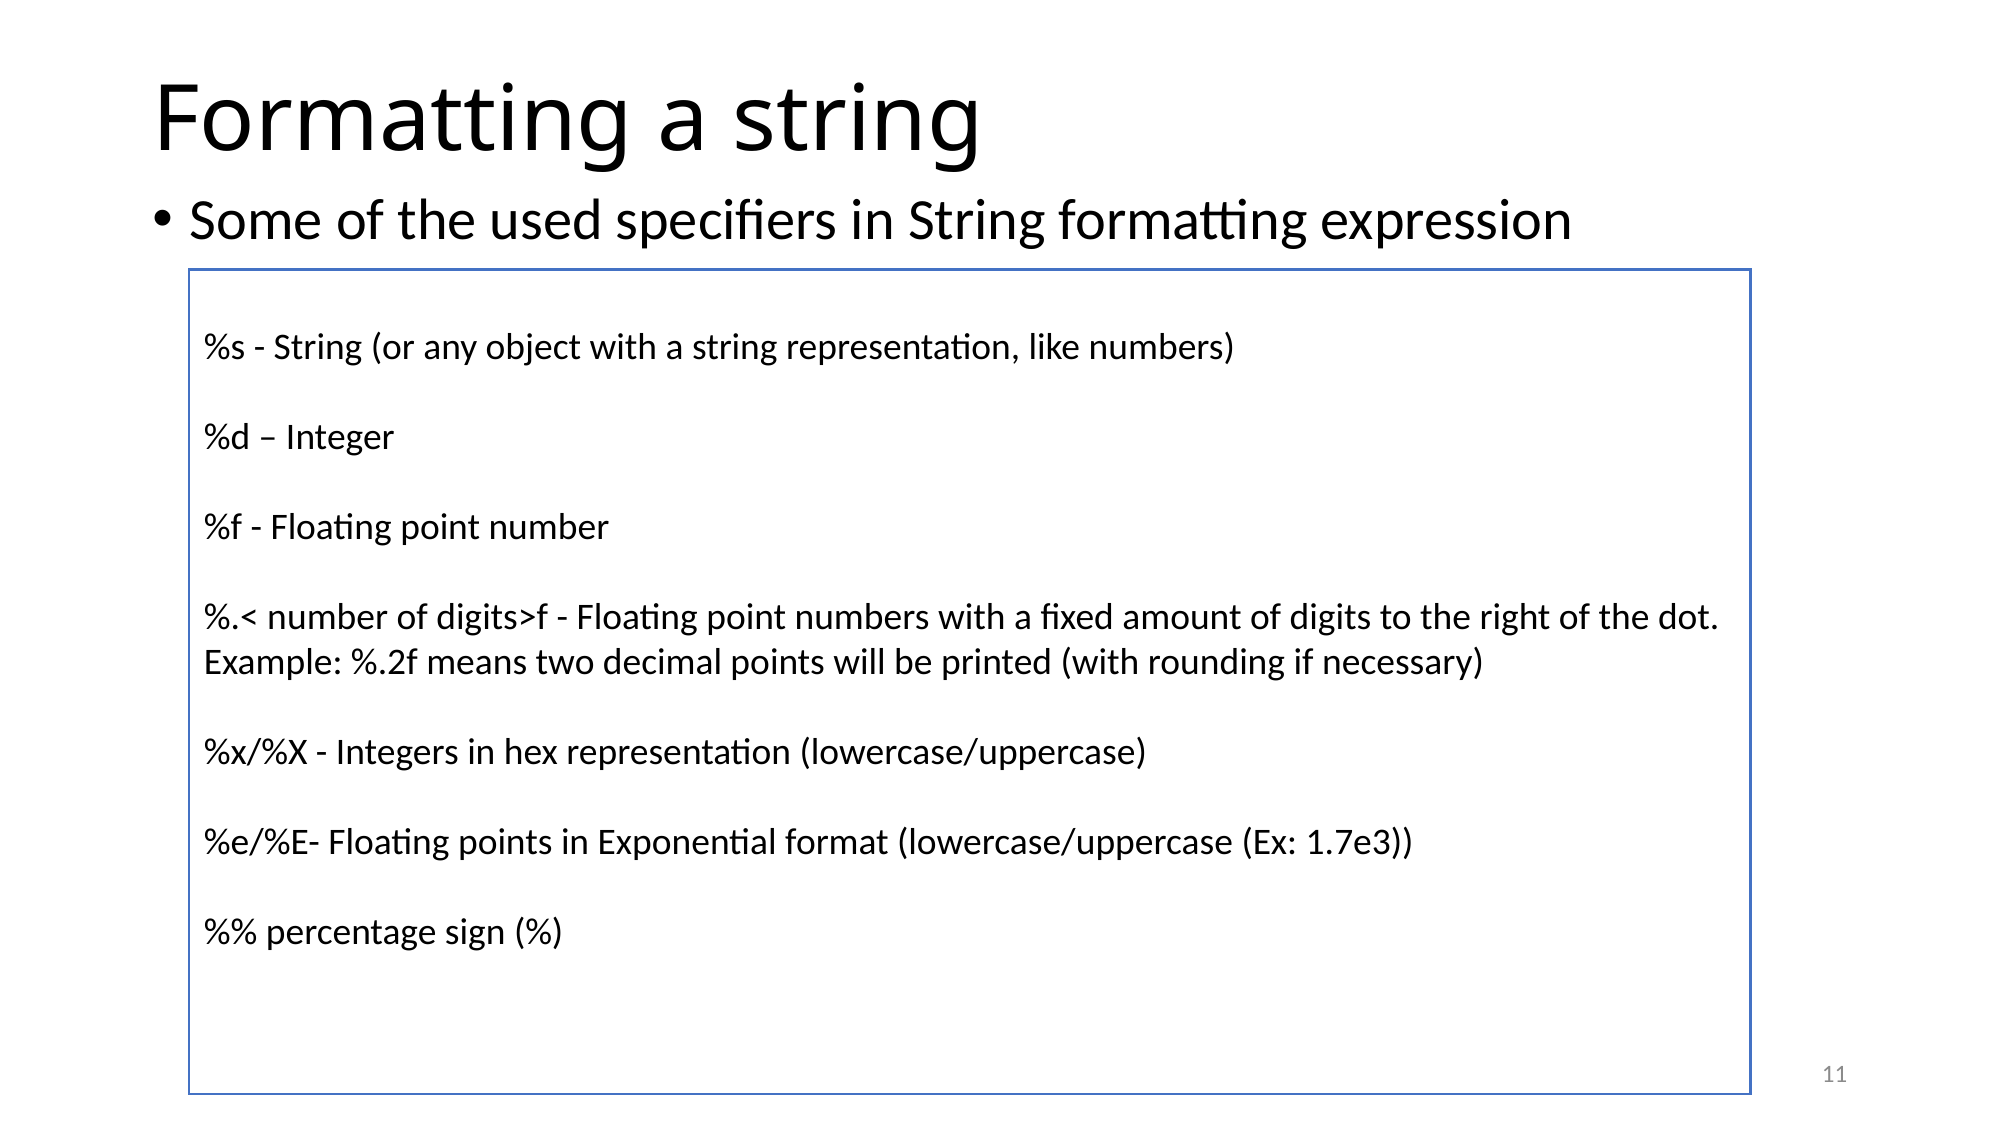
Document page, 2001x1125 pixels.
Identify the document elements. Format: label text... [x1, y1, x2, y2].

slide_number 11 [1412, 1042, 1863, 1103]
list Some of the used specifiers in String formatting expression [137, 181, 1863, 1014]
title Formatting a string [137, 59, 1863, 181]
text_box %s - String (or any object with a string representation, like numbers) %d – Integer %f - Floating point number %.< number of digits>f - Floating point numbers with a fixed amount of digits to the right of the dot. Example: %.2f means two decimal points will be printed (with rounding if necessary) %x/%X - Integers in hex representation (lowercase/uppercase) %e/%E- Floating points in Exponential format (lowercase/uppercase (Ex: 1.7e3)) %% percentage sign (%) [188, 268, 1752, 1095]
footer 1516 Lesson 4: Strings [662, 1095, 1338, 1103]
